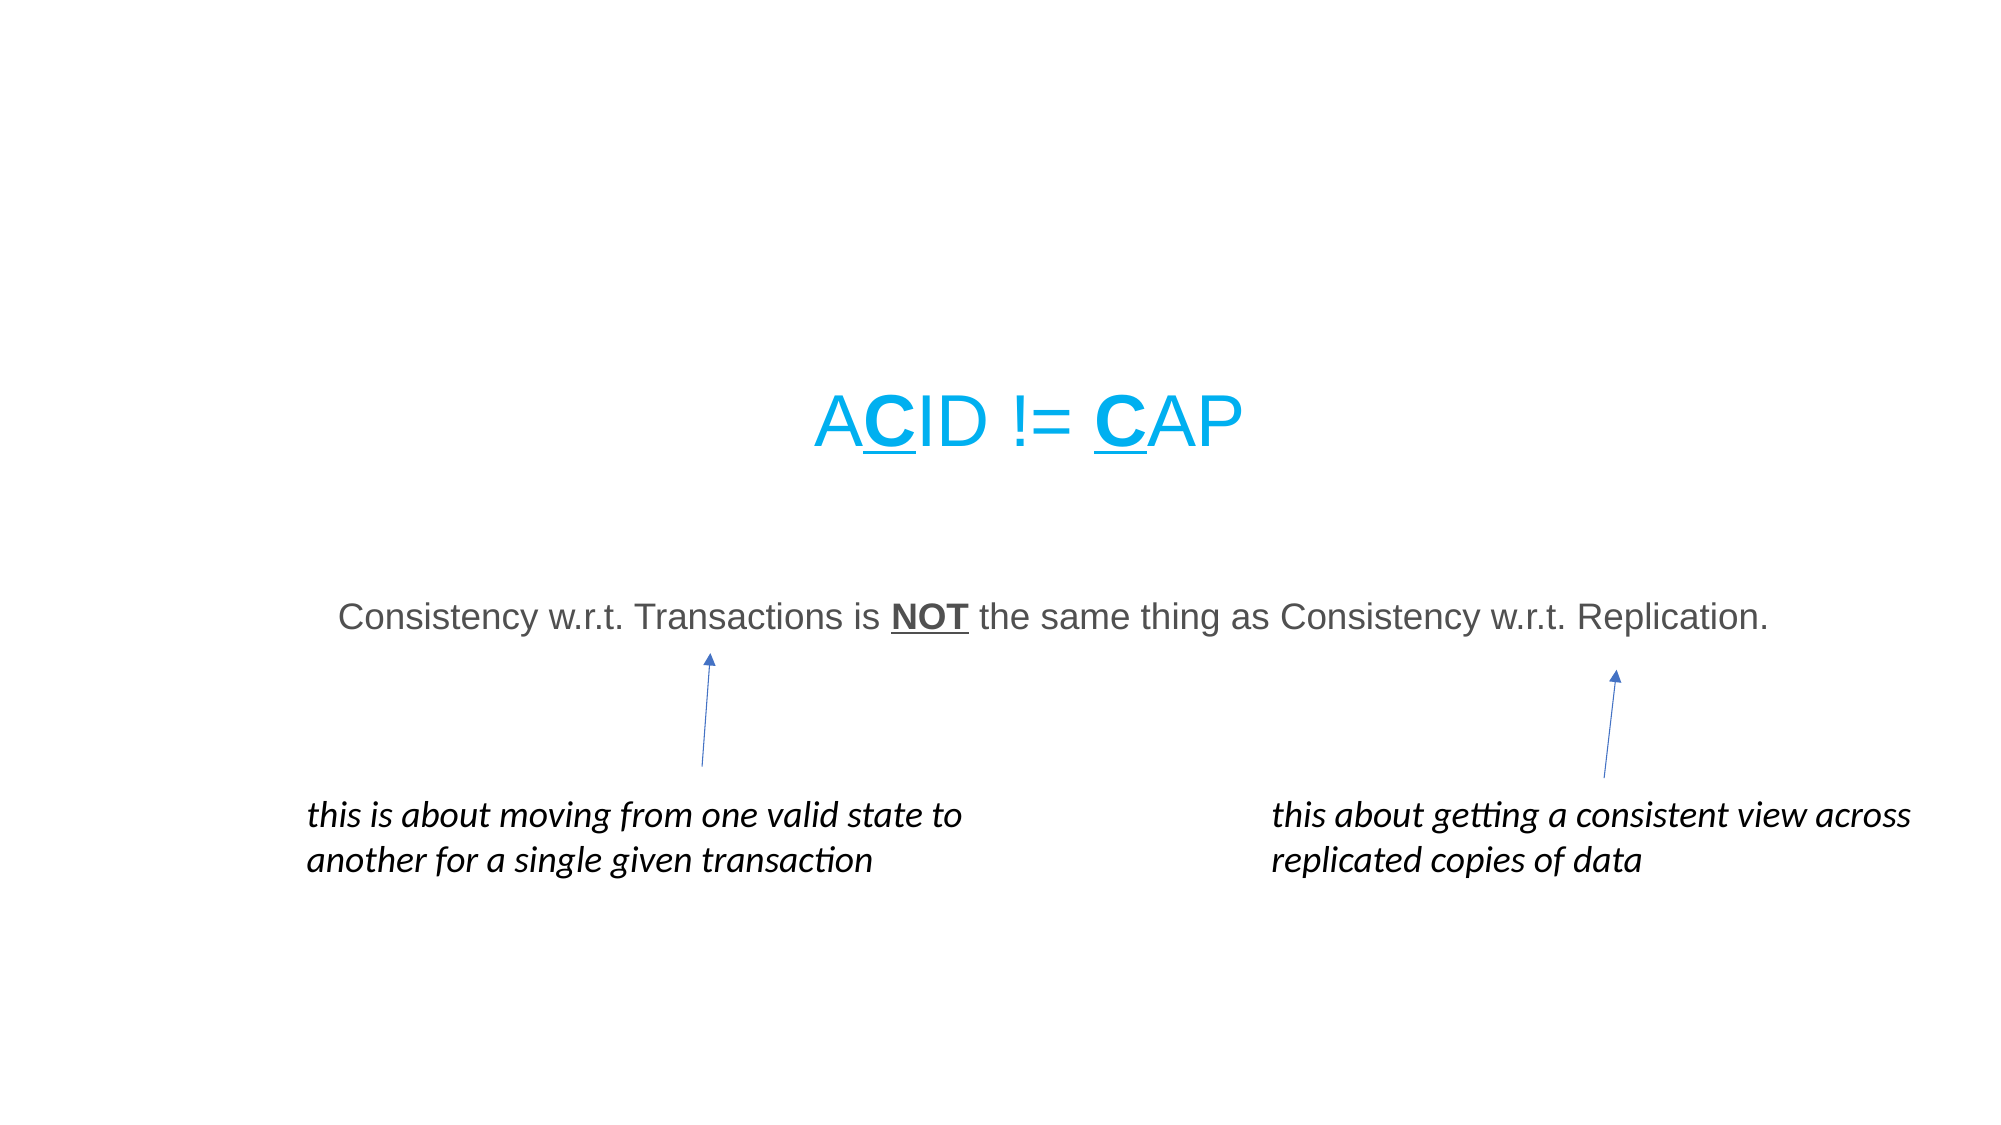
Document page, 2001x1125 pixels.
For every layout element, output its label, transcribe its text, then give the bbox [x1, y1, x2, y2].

text_box this is about moving from one valid state to another for a single given transaction [291, 782, 1076, 888]
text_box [702, 653, 711, 767]
text_box this about getting a consistent view across replicated copies of data [1256, 783, 1952, 888]
text_box ACID != CAP [158, 365, 1902, 469]
text_box Consistency w.r.t. Transactions is NOT the same thing as Consistency w.r.t. Replication. [182, 585, 1926, 645]
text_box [1604, 669, 1617, 779]
